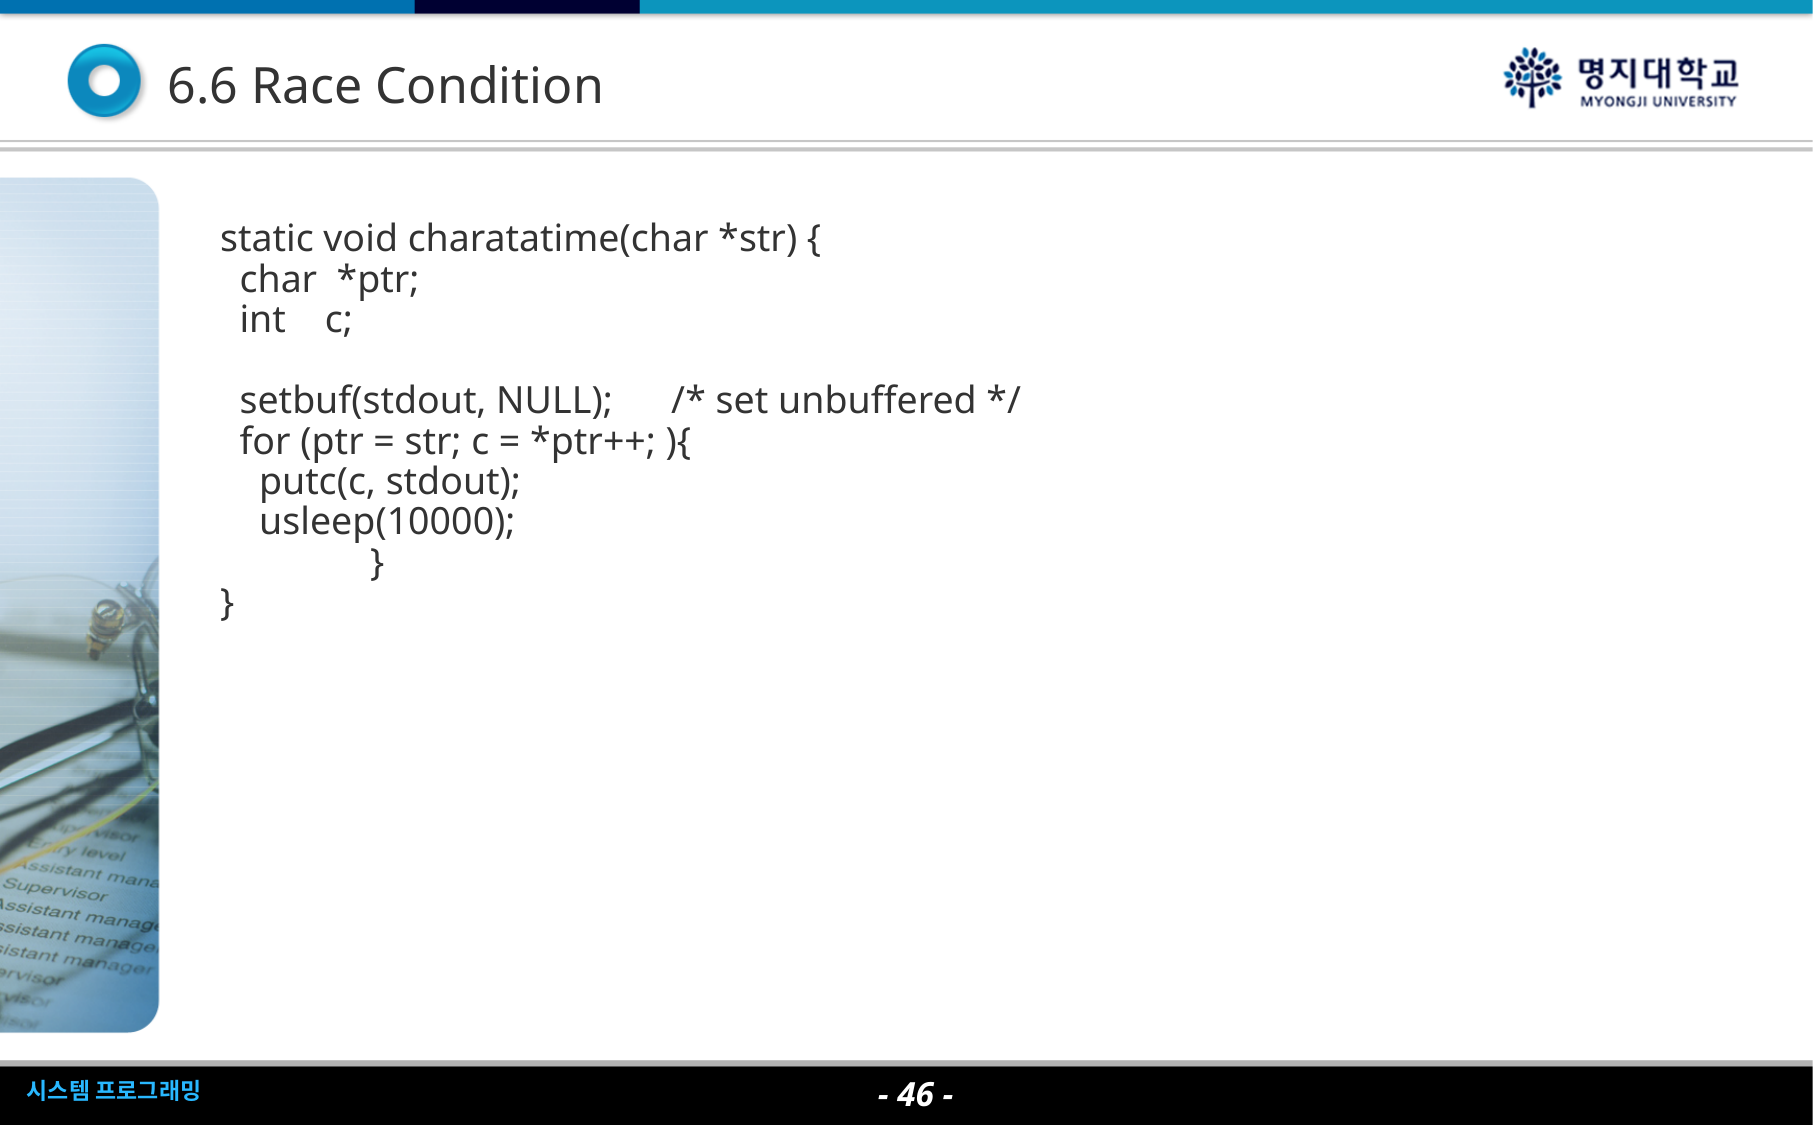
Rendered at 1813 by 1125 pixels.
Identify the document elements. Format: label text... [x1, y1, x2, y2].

text_box - <숫자> - [819, 1065, 1012, 1125]
text_box static void charatatime(char *str) { char *ptr; int c; setbuf(stdout, NULL); /* set unbuffered */ for (ptr = str; c = *ptr++; ){ putc(c, stdout); usleep(10000); } } [203, 210, 1668, 637]
text_box 6.6 Race Condition [150, 37, 1797, 129]
picture [0, 0, 1813, 1125]
